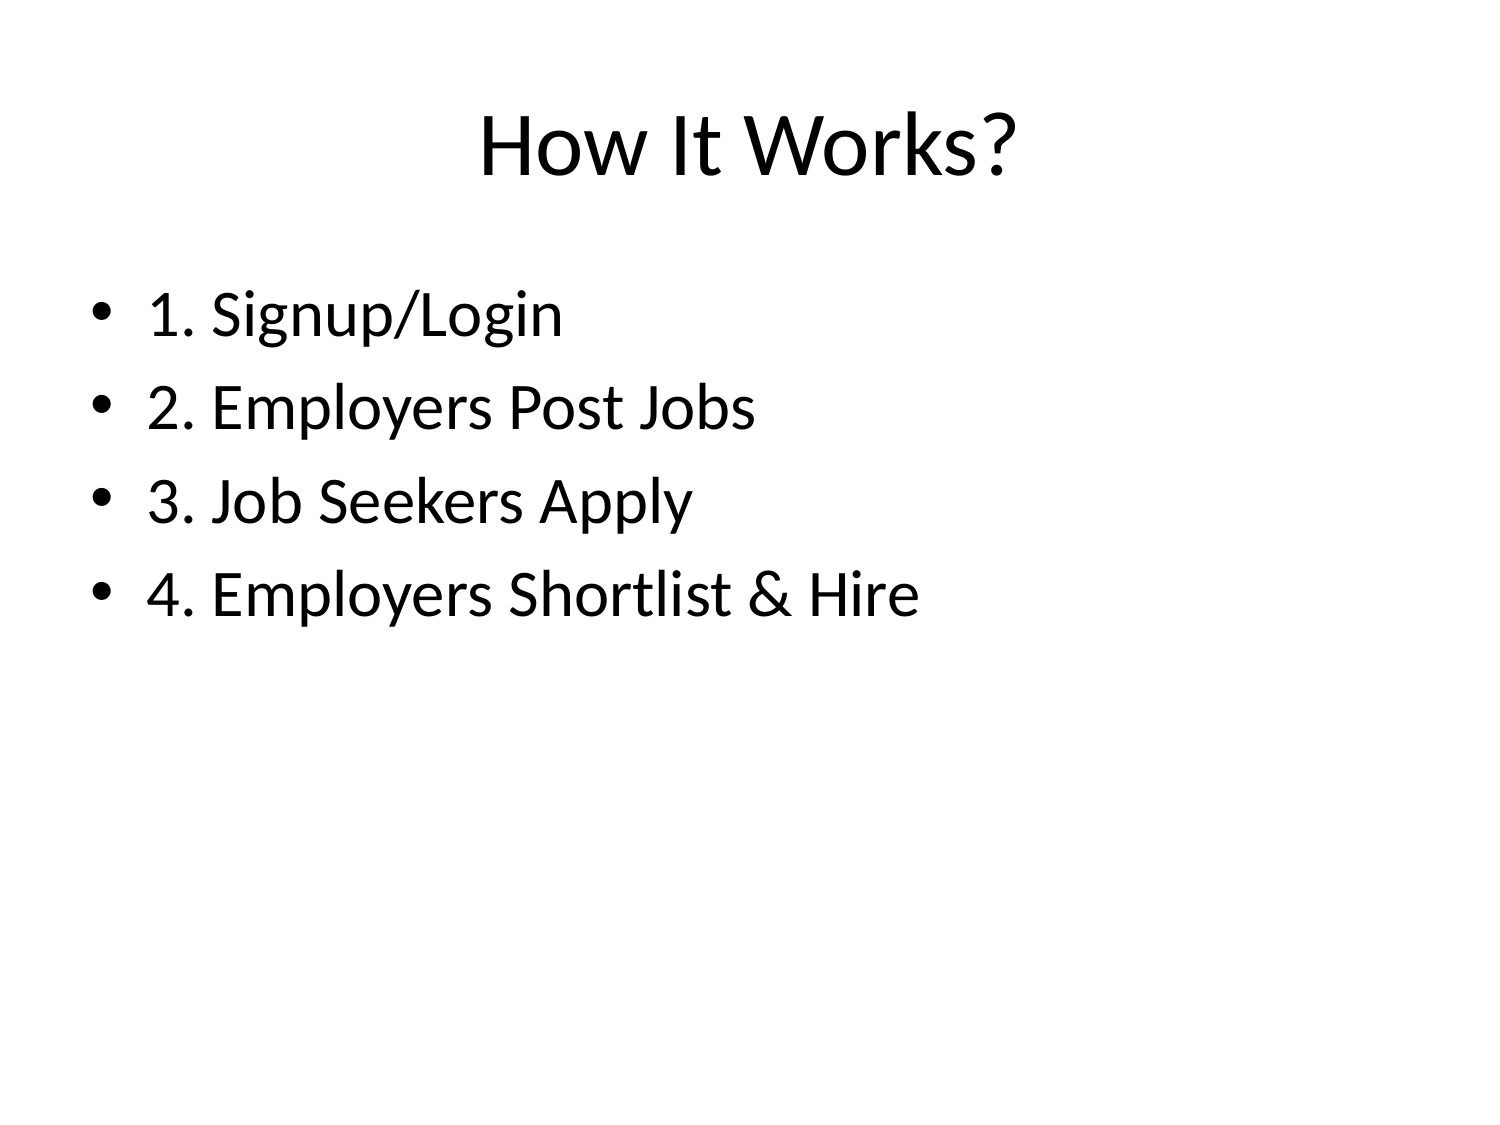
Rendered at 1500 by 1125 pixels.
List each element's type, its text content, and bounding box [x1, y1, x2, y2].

list 1. Signup/Login 2. Employers Post Jobs 3. Job Seekers Apply 4. Employers Shortlist & Hire [75, 262, 1425, 1005]
title How It Works? [75, 45, 1425, 233]
